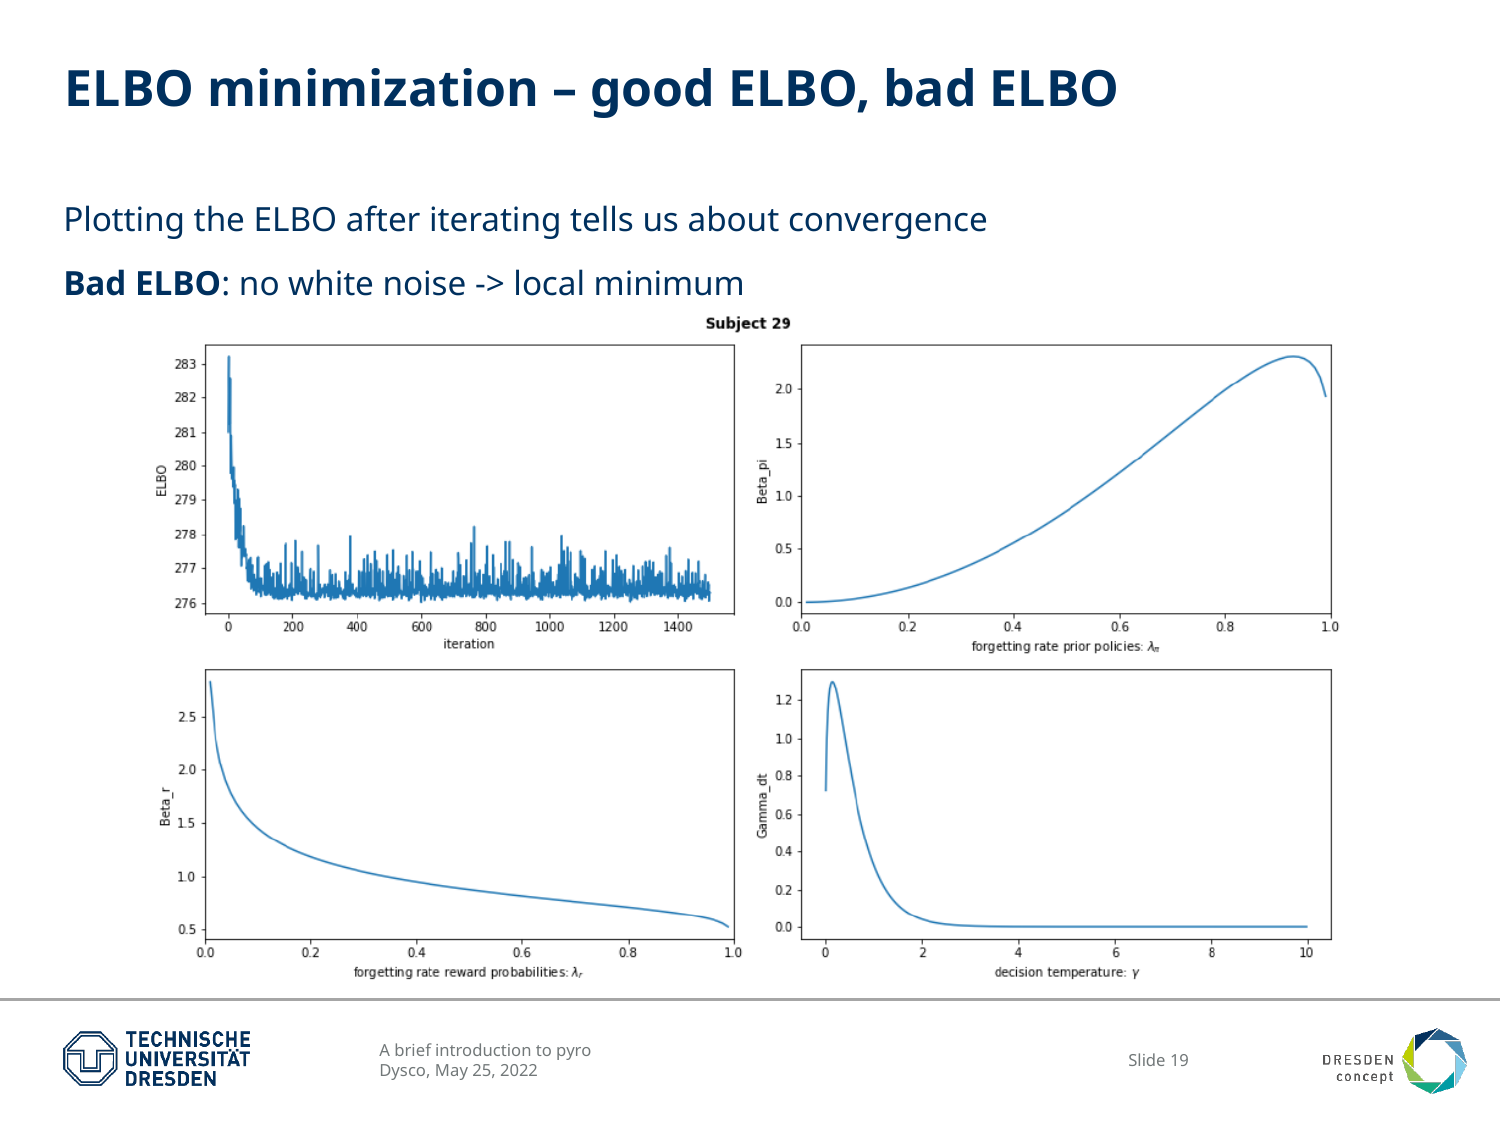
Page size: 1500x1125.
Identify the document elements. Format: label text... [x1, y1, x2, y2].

picture [1323, 1028, 1467, 1094]
picture [144, 308, 1356, 992]
picture [63, 1031, 250, 1086]
title ELBO minimization – good ELBO, bad ELBO [64, 56, 1437, 190]
list Plotting the ELBO after iterating tells us about convergence Bad ELBO: no white noise -> local minimum [63, 197, 1437, 895]
